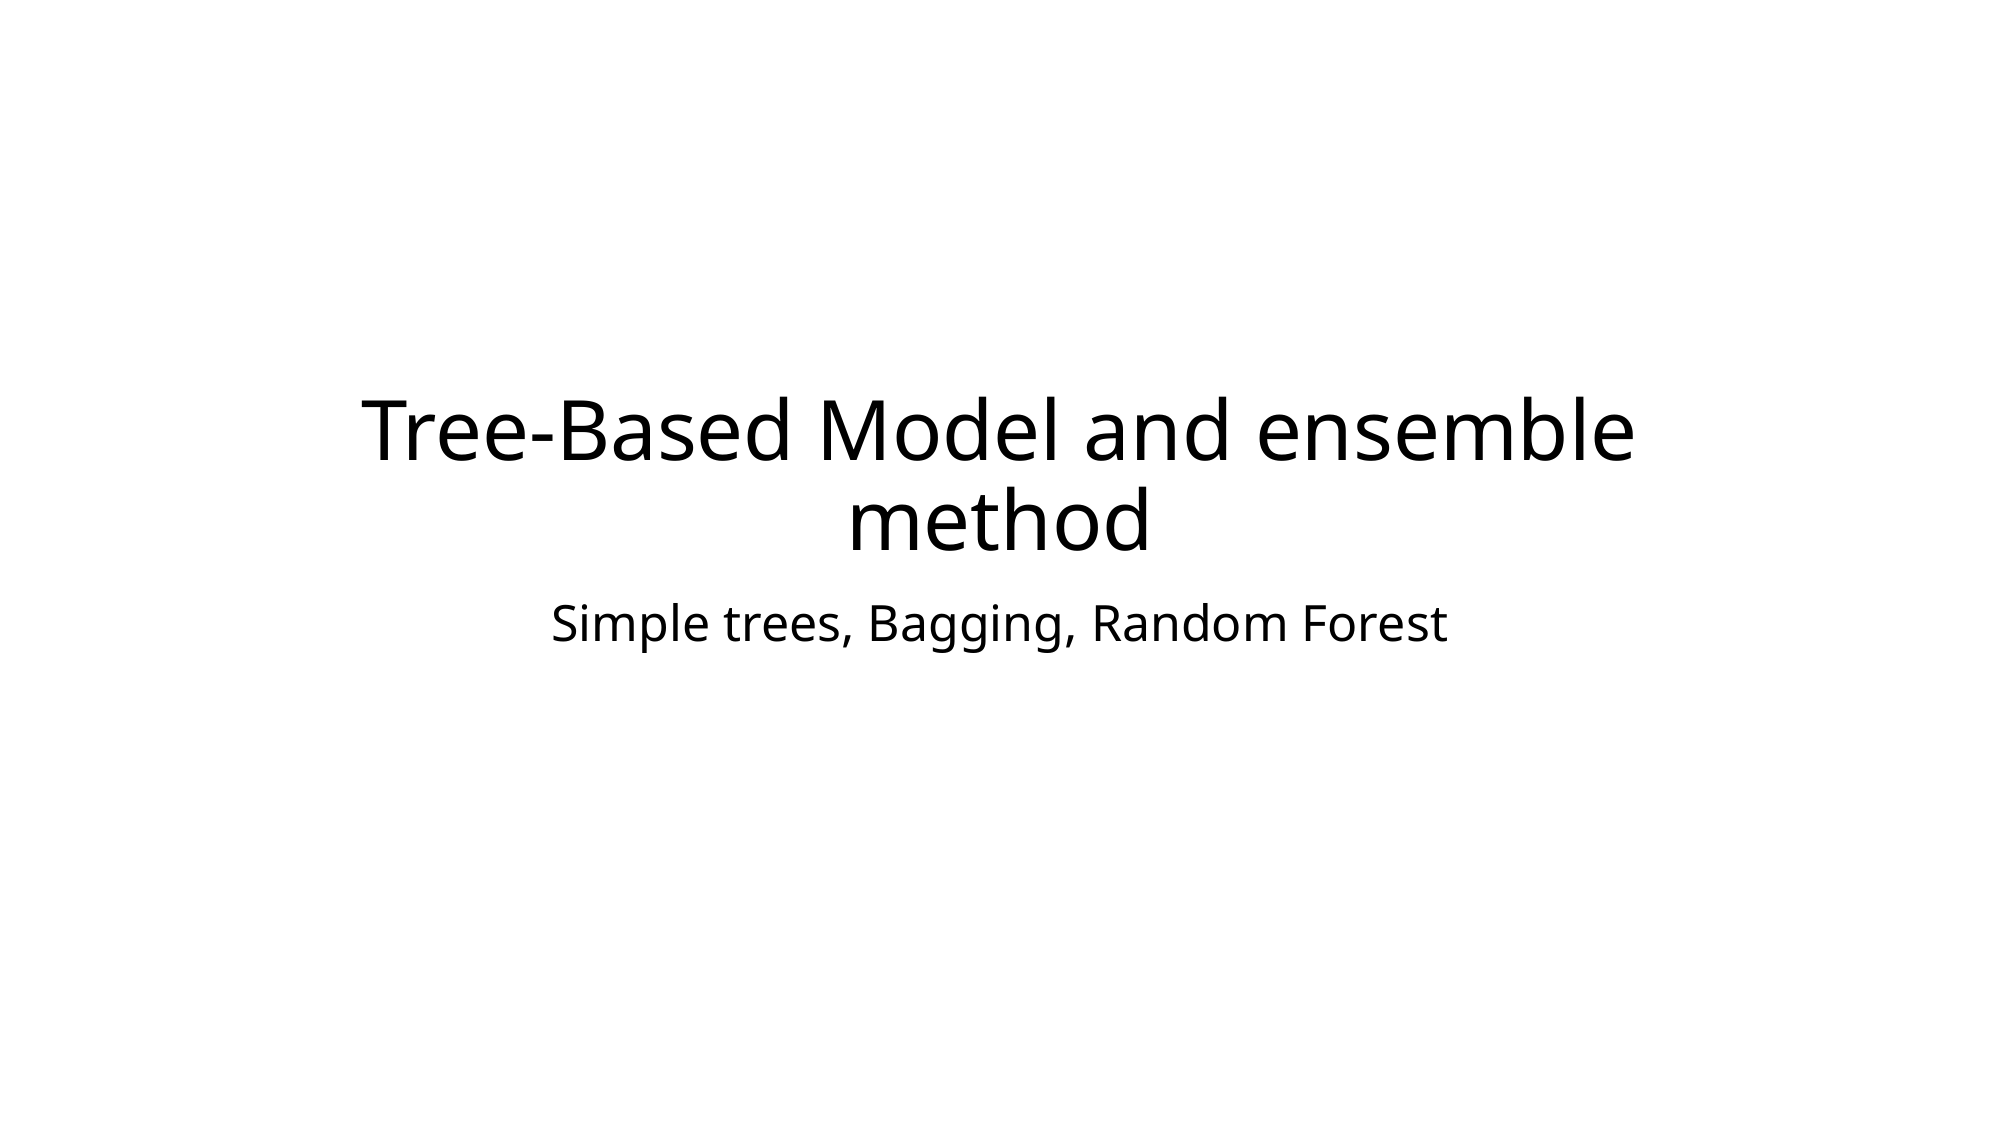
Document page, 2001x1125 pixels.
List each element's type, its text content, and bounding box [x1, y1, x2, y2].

subtitle Simple trees, Bagging, Random Forest [249, 590, 1750, 863]
title Tree-Based Model and ensemble method [249, 184, 1750, 576]
